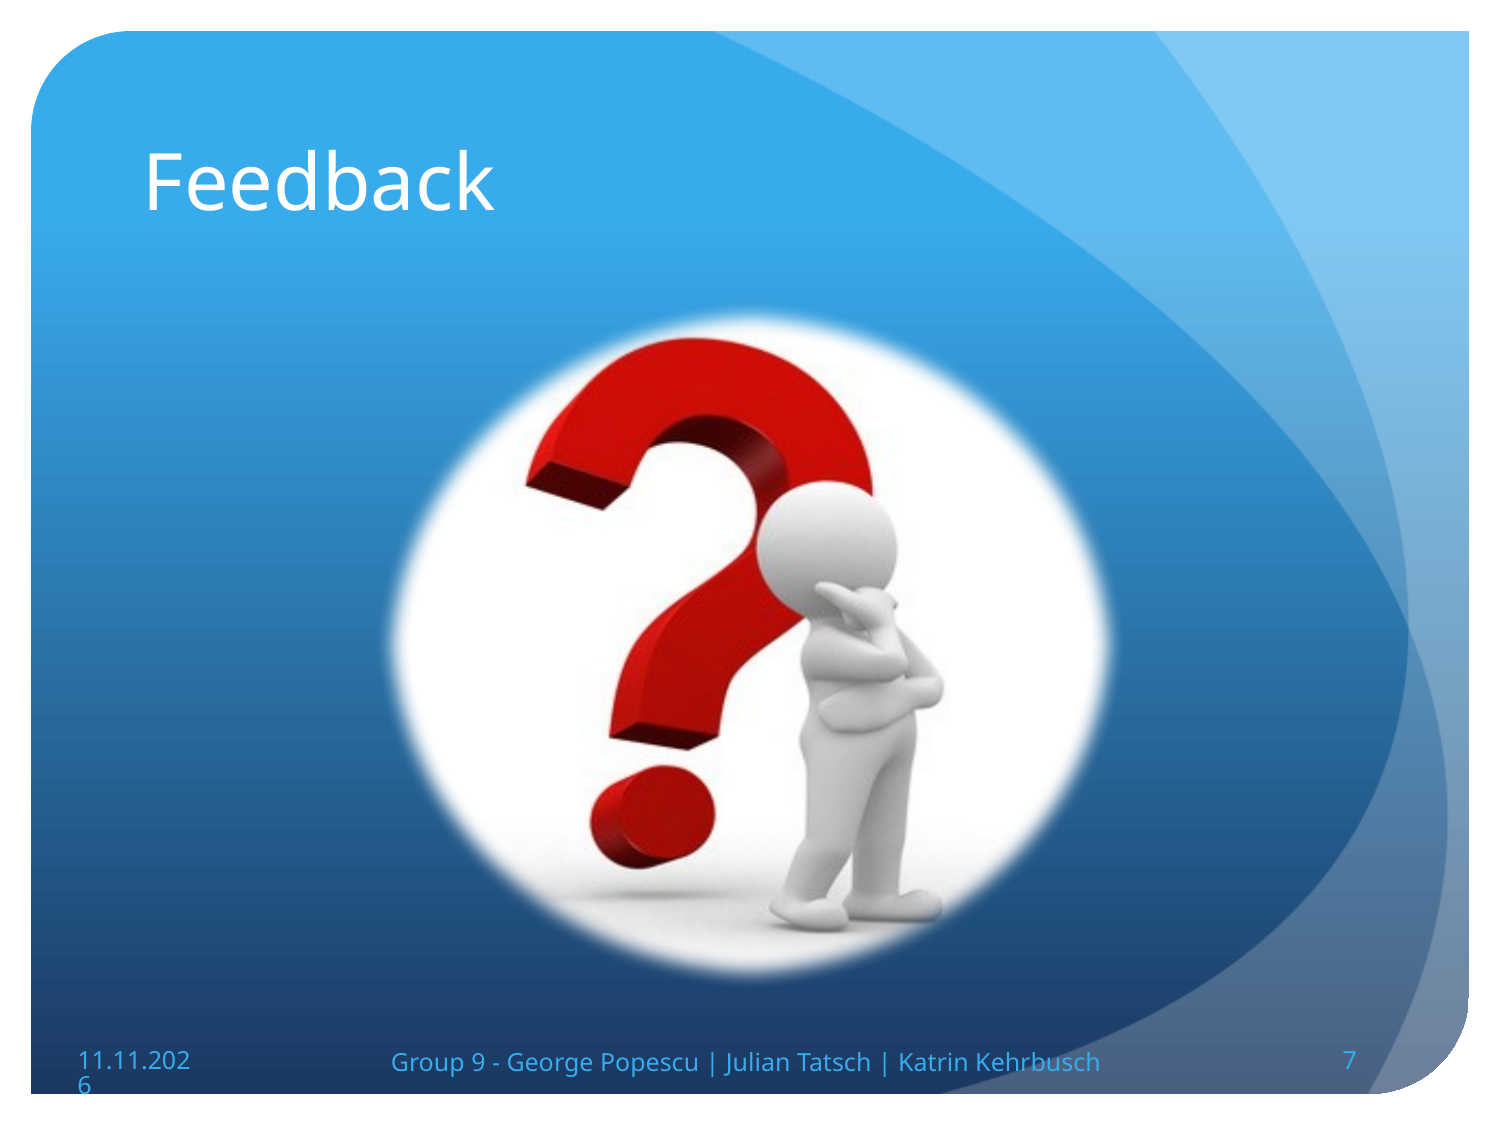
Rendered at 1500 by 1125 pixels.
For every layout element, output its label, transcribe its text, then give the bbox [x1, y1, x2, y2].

title Feedback [127, 62, 1372, 234]
footer Group 9 - George Popescu | Julian Tatsch | Katrin Kehrbusch [208, 1033, 1291, 1094]
slide_number 7 [1291, 1031, 1372, 1092]
picture [24, 30, 1473, 1094]
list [374, 299, 1127, 991]
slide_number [62, 1031, 209, 1092]
